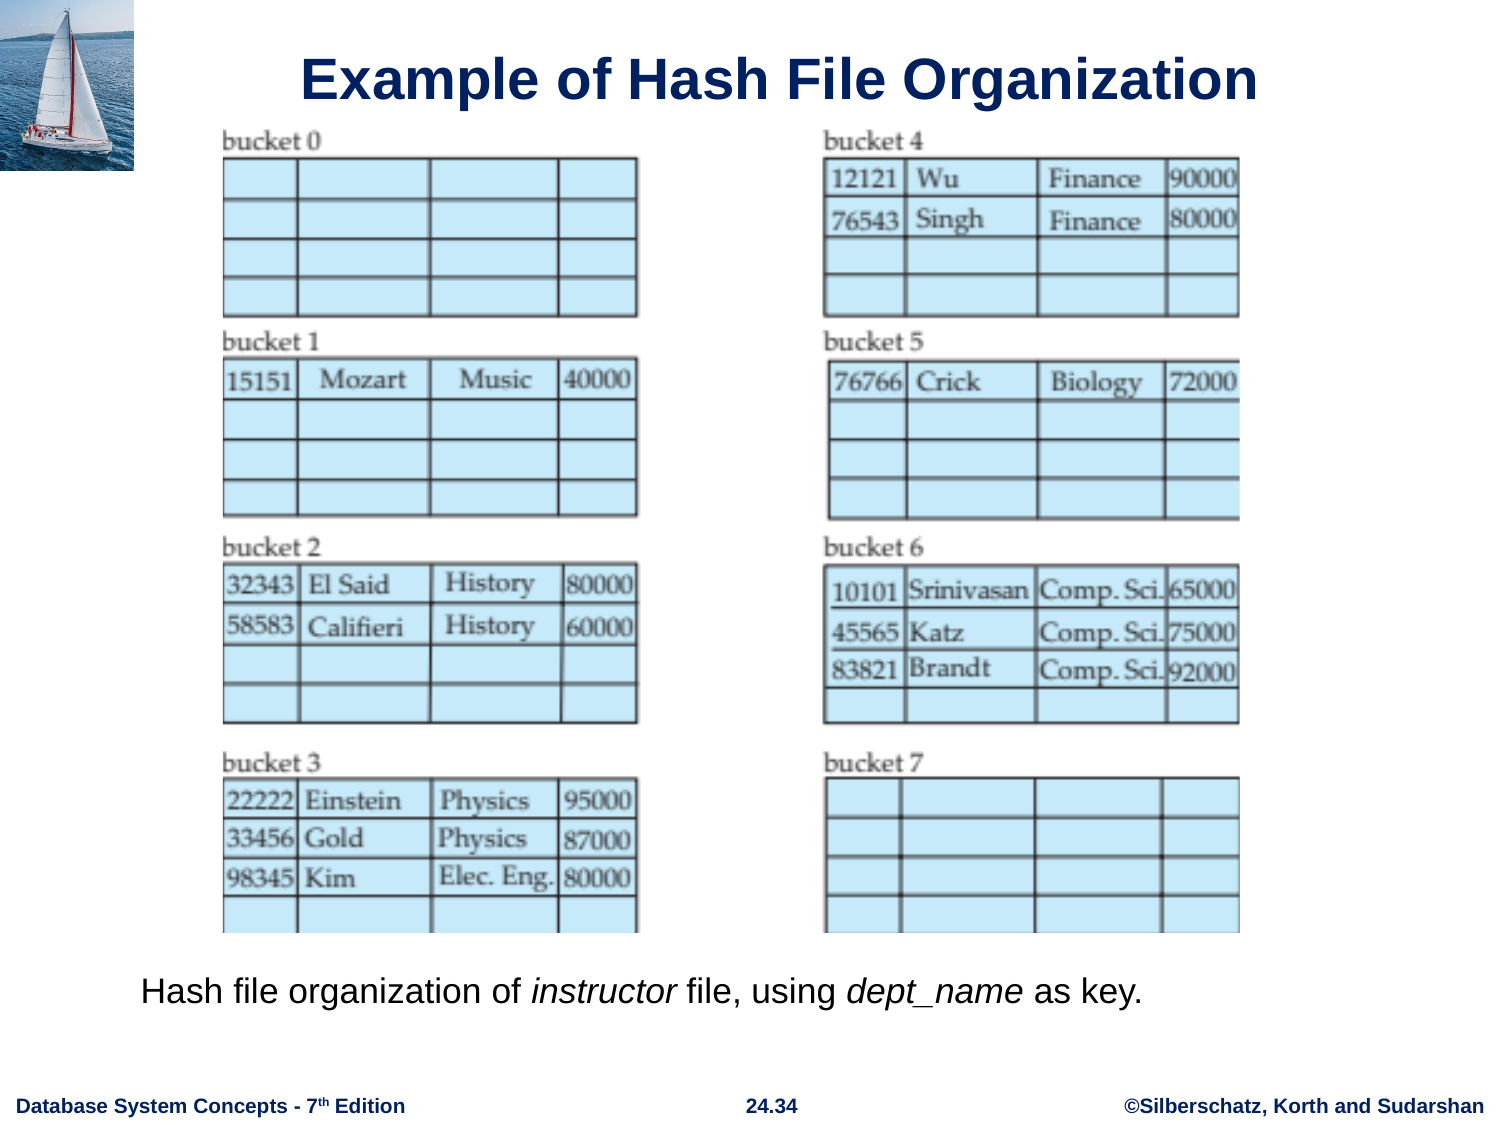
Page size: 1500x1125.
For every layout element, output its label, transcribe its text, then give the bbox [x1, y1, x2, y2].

picture [0, 0, 134, 171]
title Example of Hash File Organization [125, 18, 1452, 120]
picture [222, 128, 1240, 933]
text_box Hash file organization of instructor file, using dept_name as key. [125, 960, 1324, 1018]
